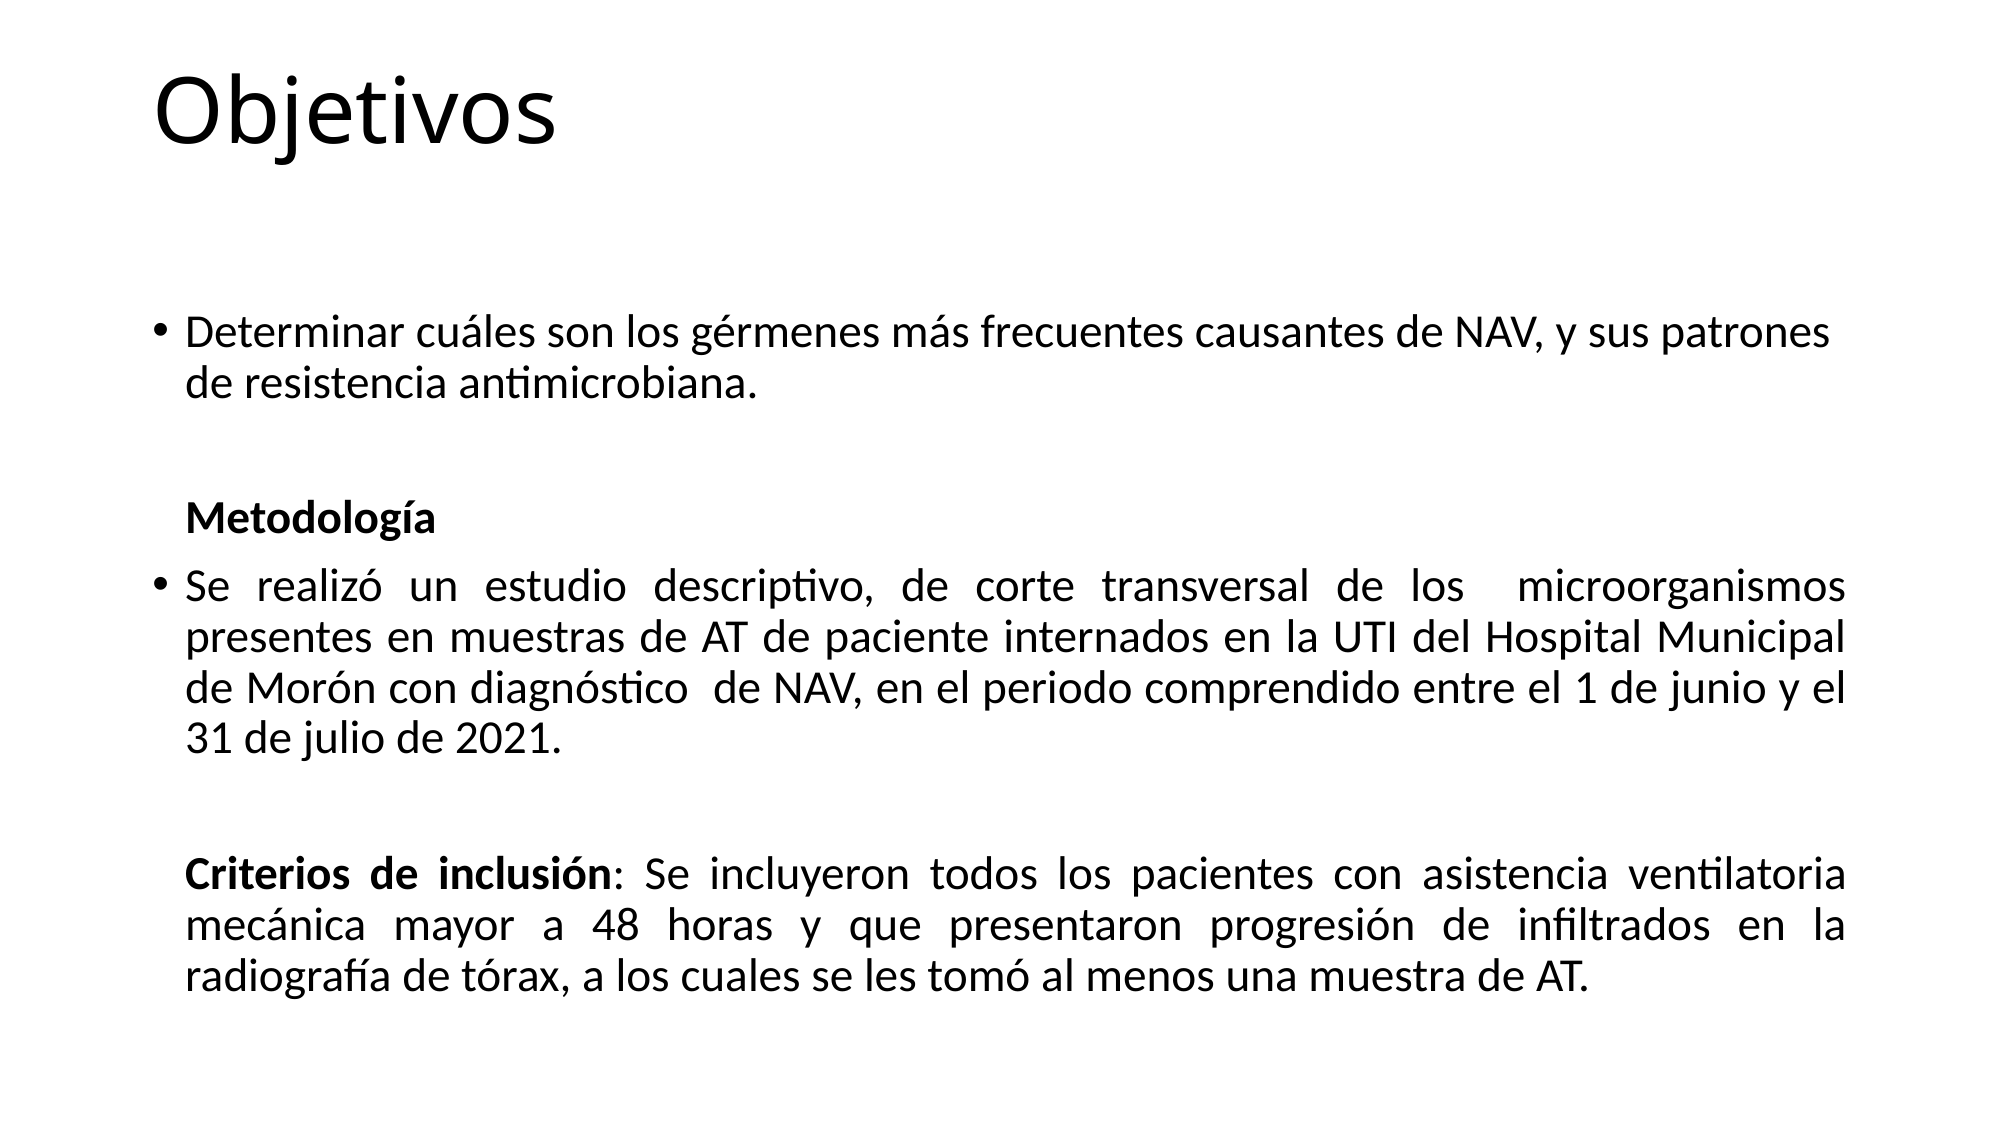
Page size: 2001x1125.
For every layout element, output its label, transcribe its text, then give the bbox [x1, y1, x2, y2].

list Determinar cuáles son los gérmenes más frecuentes causantes de NAV, y sus patrones de resistencia antimicrobiana. Metodología Se realizó un estudio descriptivo, de corte transversal de los microorganismos presentes en muestras de AT de paciente internados en la UTI del Hospital Municipal de Morón con diagnóstico de NAV, en el periodo comprendido entre el 1 de junio y el 31 de julio de 2021. Criterios de inclusión: Se incluyeron todos los pacientes con asistencia ventilatoria mecánica mayor a 48 horas y que presentaron progresión de infiltrados en la radiografía de tórax, a los cuales se les tomó al menos una muestra de AT. [137, 299, 1863, 1014]
title Objetivos [137, 59, 1863, 278]
